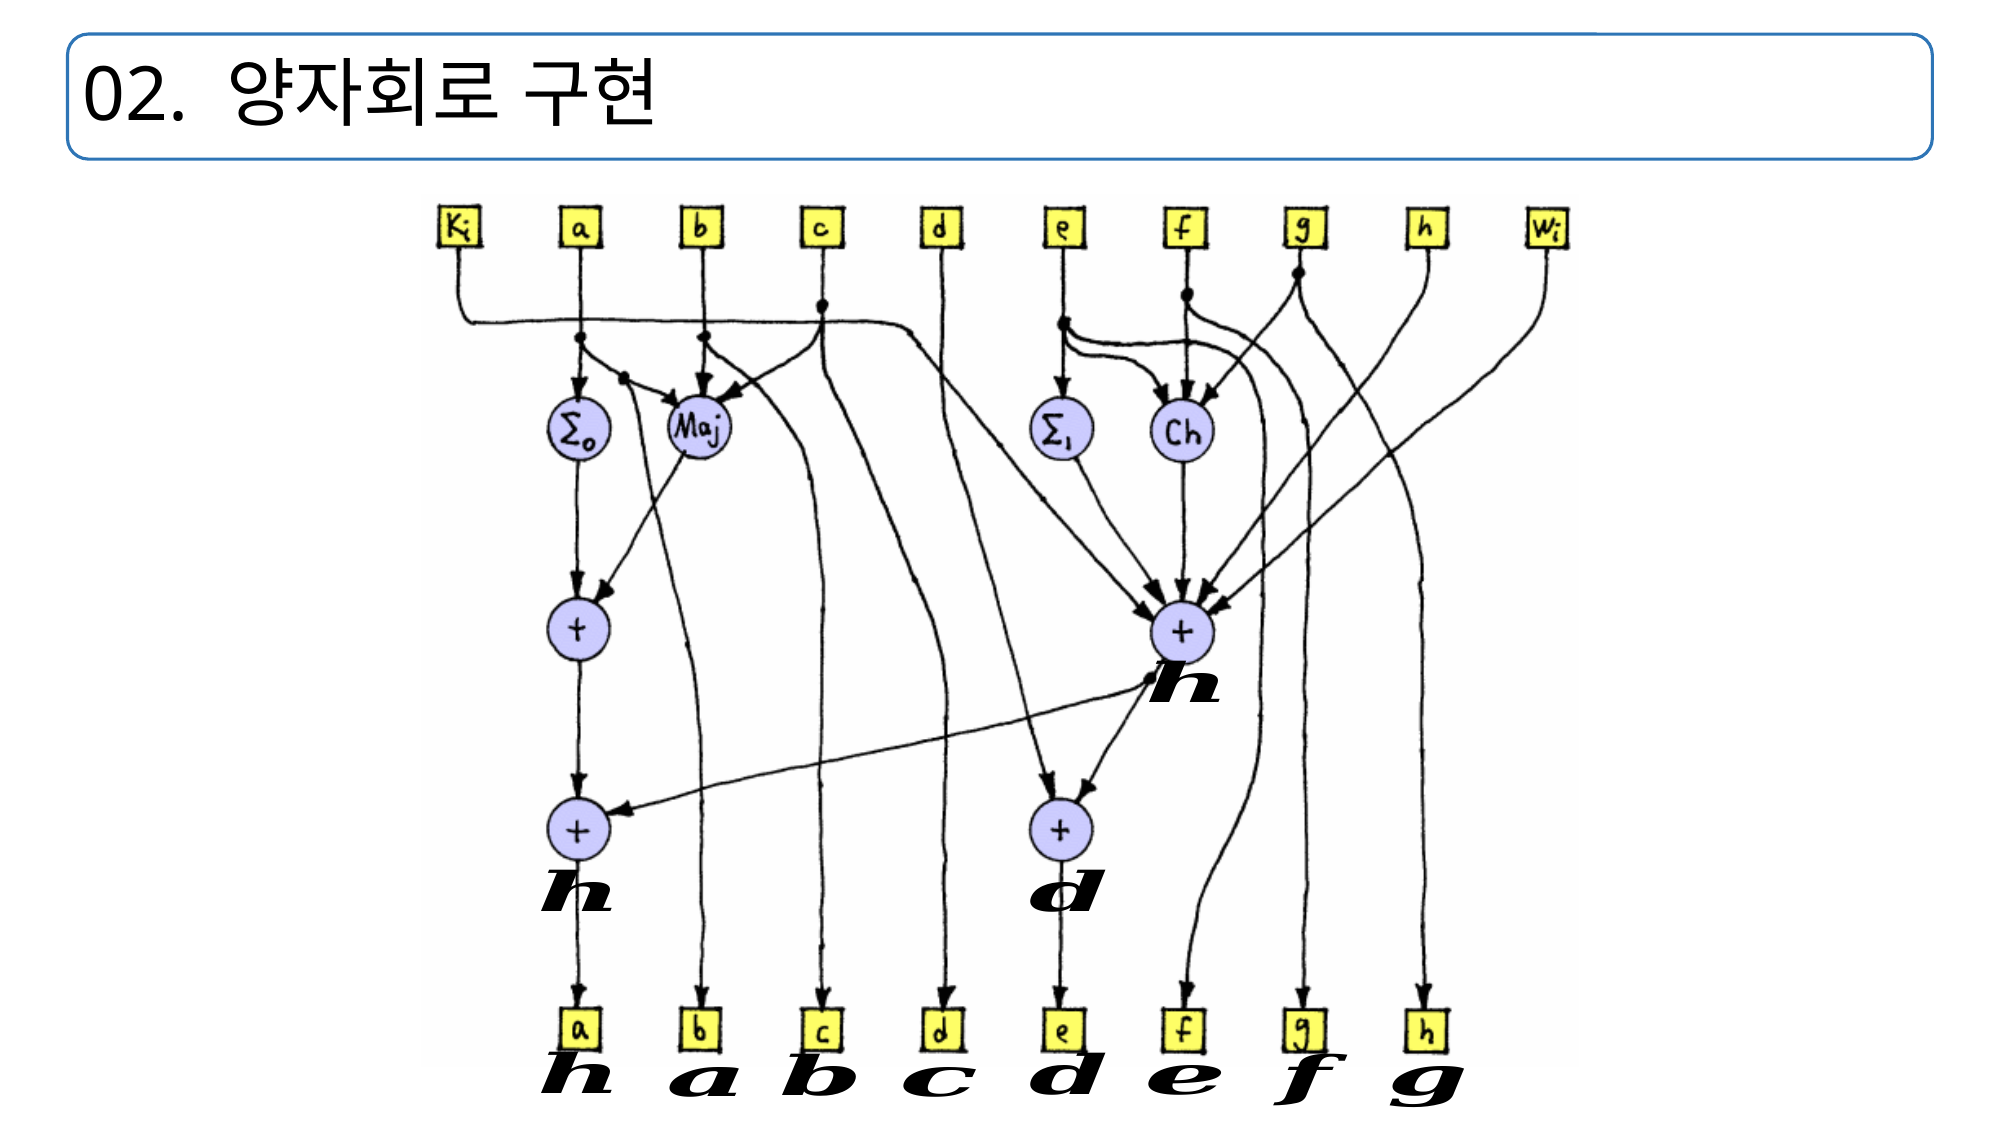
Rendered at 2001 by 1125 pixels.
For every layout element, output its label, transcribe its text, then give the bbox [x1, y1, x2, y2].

title 02. 양자회로 구현 [67, 34, 1933, 160]
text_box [421, 194, 1578, 1110]
